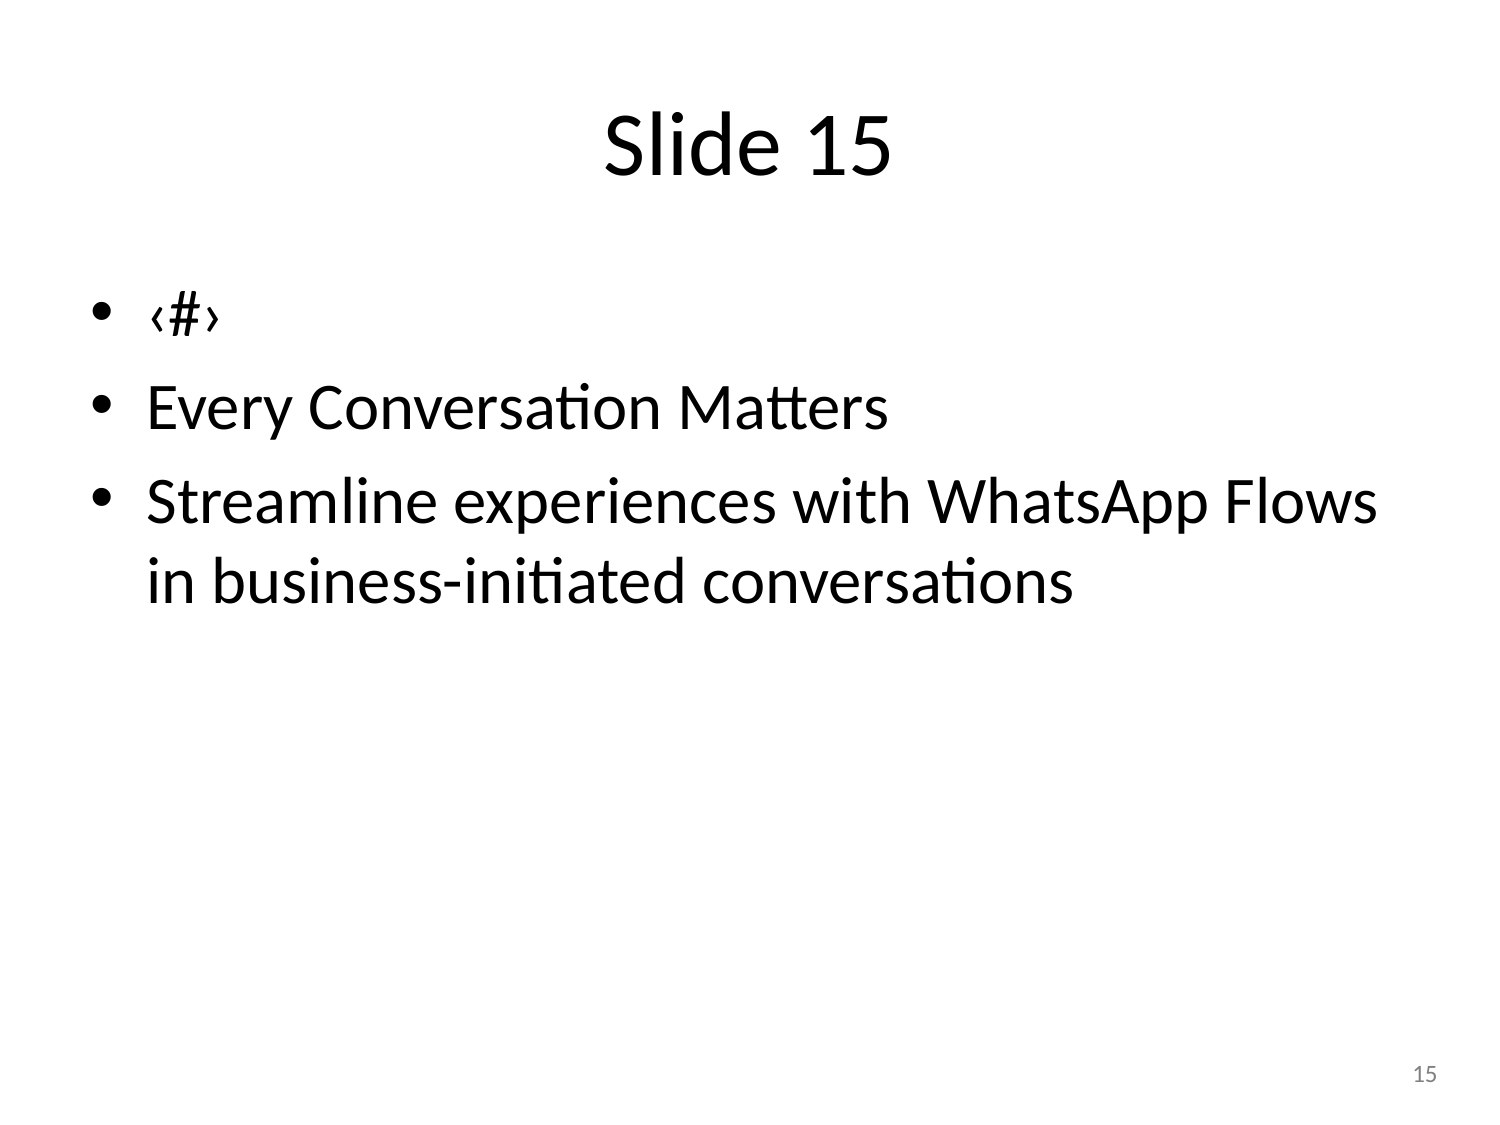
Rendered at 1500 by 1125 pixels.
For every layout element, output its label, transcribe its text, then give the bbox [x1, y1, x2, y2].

title Slide 15 [75, 45, 1425, 233]
list ‹#› Every Conversation Matters Streamline experiences with WhatsApp Flows in business-initiated conversations [75, 262, 1425, 1005]
text_box 15 [1397, 1050, 1453, 1095]
